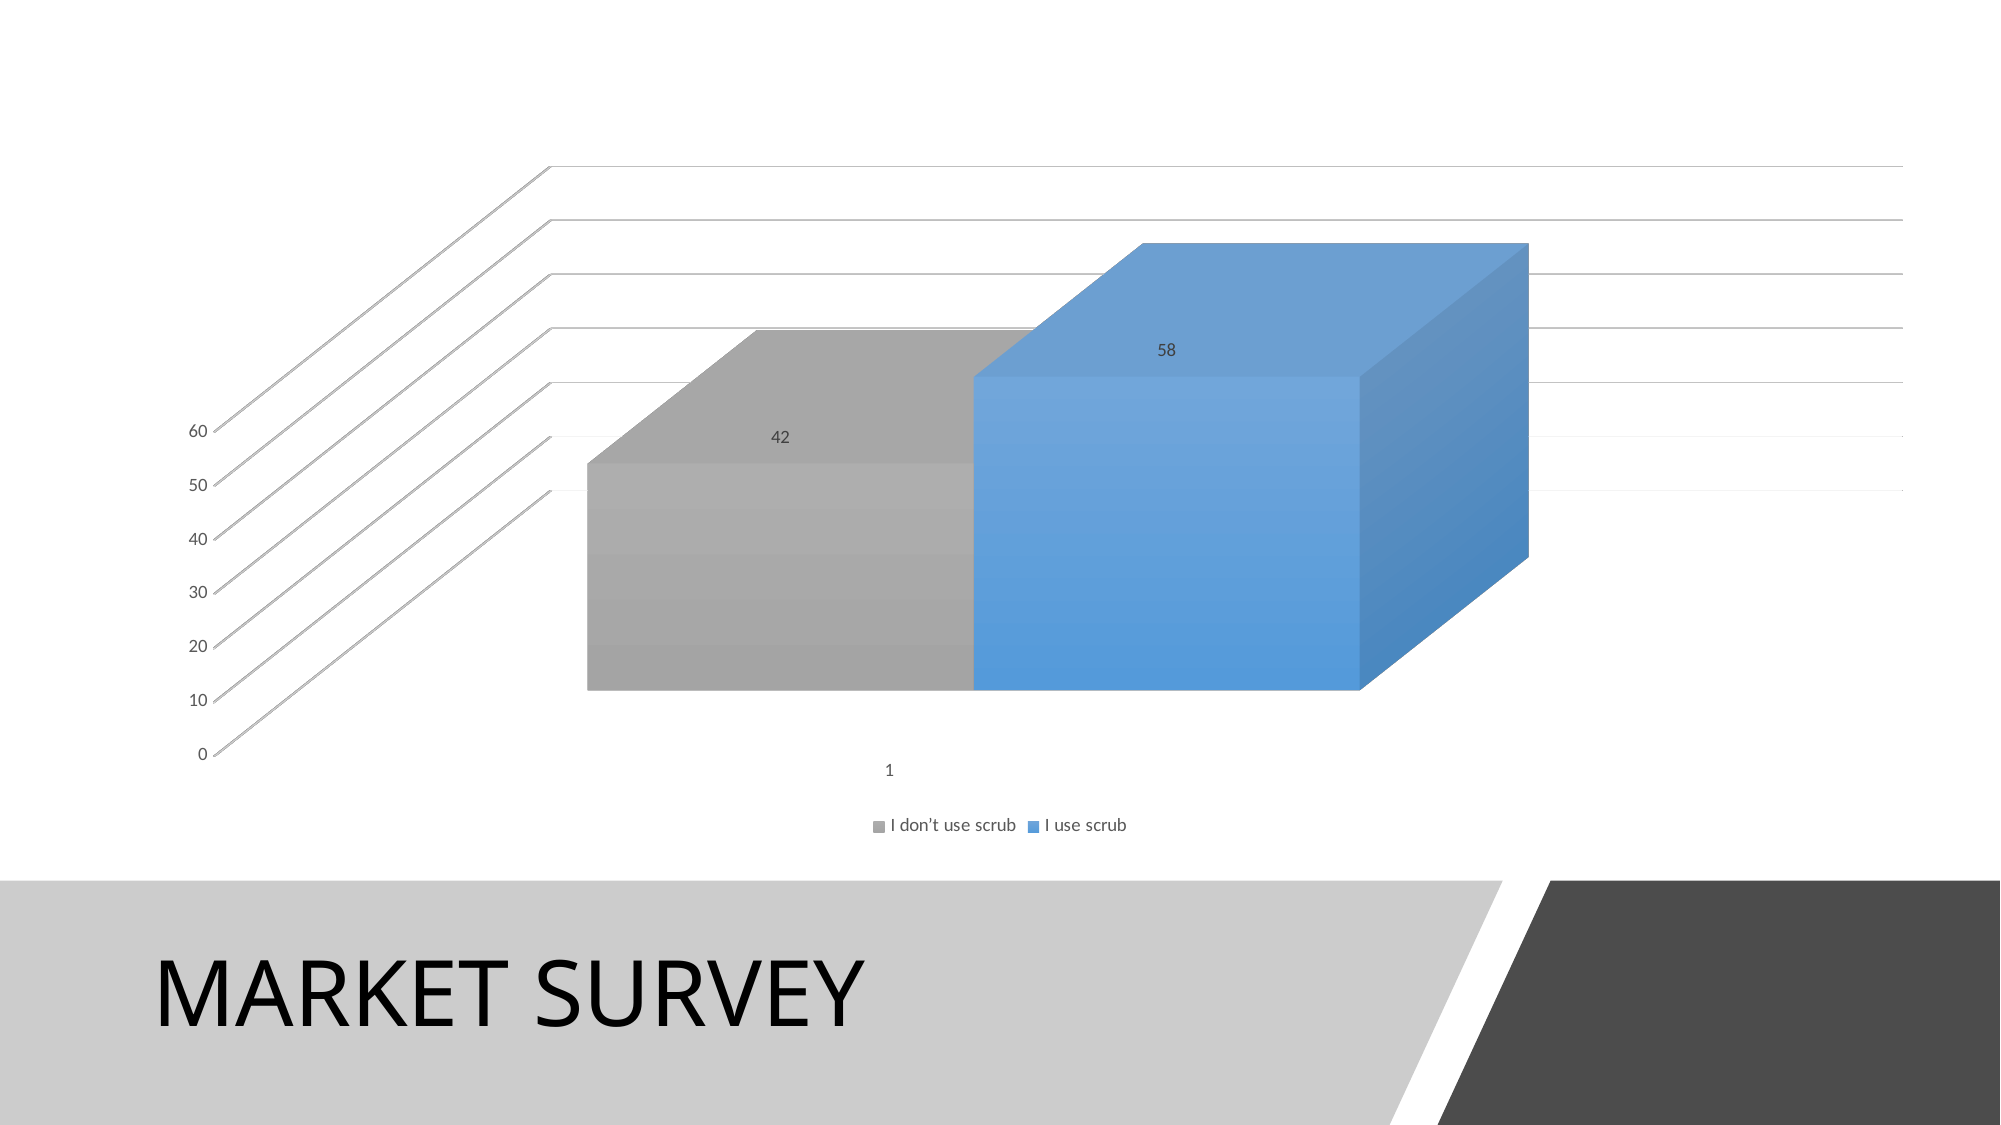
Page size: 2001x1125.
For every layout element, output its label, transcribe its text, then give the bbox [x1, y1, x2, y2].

text_box [0, 879, 1505, 1125]
title MARKET SURVEY [137, 907, 1404, 1087]
text_box [1436, 879, 2000, 1125]
chart [52, 40, 1948, 843]
